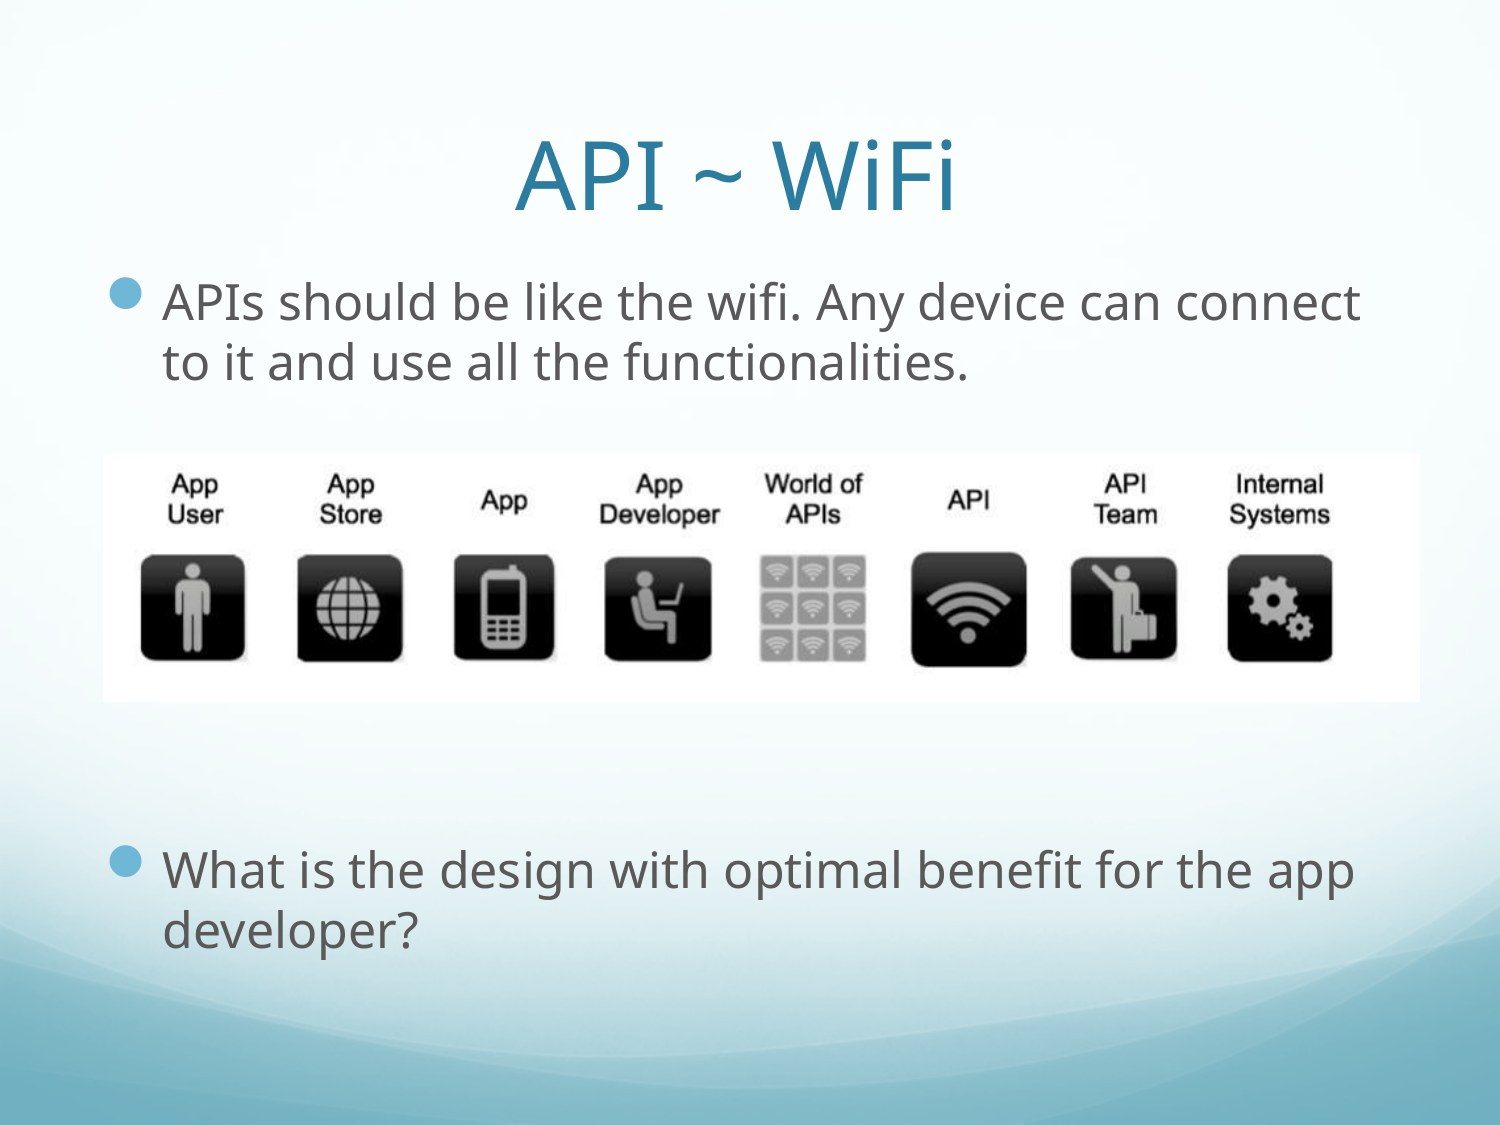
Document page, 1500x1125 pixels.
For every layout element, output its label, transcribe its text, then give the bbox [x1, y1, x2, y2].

title API ~ WiFi [90, 17, 1410, 237]
list APIs should be like the wifi. Any device can connect to it and use all the functionalities. What is the design with optimal benefit for the app developer? [90, 262, 1410, 975]
picture [102, 453, 1420, 702]
